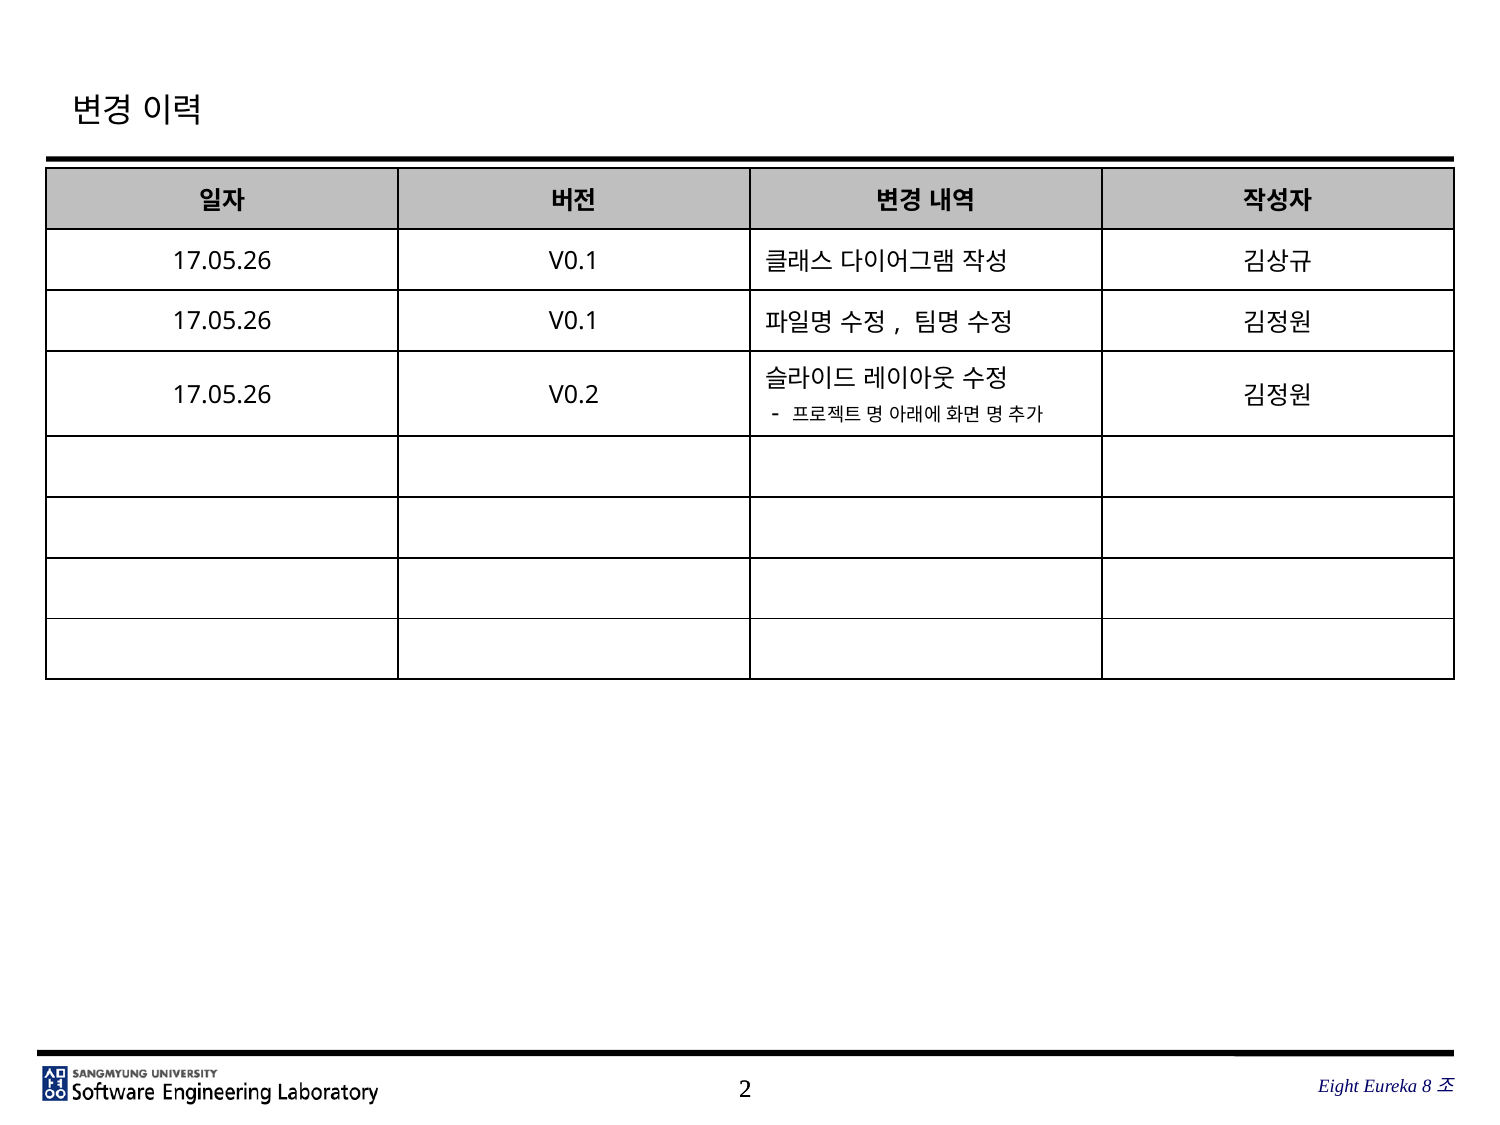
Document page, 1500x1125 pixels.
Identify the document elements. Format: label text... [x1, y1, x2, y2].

table_cell [399, 559, 749, 618]
table_cell [399, 619, 749, 678]
table_cell [1103, 437, 1453, 496]
table_cell [399, 498, 749, 557]
footer Eight Eureka 8조 [994, 1060, 1454, 1110]
table_header 작성자 [1103, 169, 1453, 228]
table_cell 김상규 [1103, 230, 1453, 289]
table_header 버전 [399, 169, 749, 228]
table_header 일자 [47, 169, 397, 228]
table_cell 김정원 [1103, 352, 1453, 435]
table_cell [751, 498, 1101, 557]
table_cell [1103, 498, 1453, 557]
picture [42, 1066, 382, 1106]
table_cell [47, 437, 397, 496]
table_cell [1103, 559, 1453, 618]
table_cell V0.1 [399, 230, 749, 289]
table_cell 파일명 수정, 팀명 수정 [751, 291, 1101, 350]
table_cell [399, 437, 749, 496]
table_cell [751, 437, 1101, 496]
table_cell 17.05.26 [47, 230, 397, 289]
table_cell 슬라이드 레이아웃 수정 - 프로젝트 명 아래에 화면 명 추가 [751, 352, 1101, 435]
table_cell V0.2 [399, 352, 749, 435]
table_header 변경 내역 [751, 169, 1101, 228]
table_cell [47, 559, 397, 618]
title 변경 이력 [57, 73, 1190, 149]
table_cell 17.05.26 [47, 291, 397, 350]
table_cell 클래스 다이어그램 작성 [751, 230, 1101, 289]
table_cell V0.1 [399, 291, 749, 350]
table_cell [751, 559, 1101, 618]
table_cell [47, 619, 397, 678]
table_cell [1103, 619, 1453, 678]
table_cell 김정원 [1103, 291, 1453, 350]
table_cell [47, 498, 397, 557]
table_cell 17.05.26 [47, 352, 397, 435]
table_cell [751, 619, 1101, 678]
